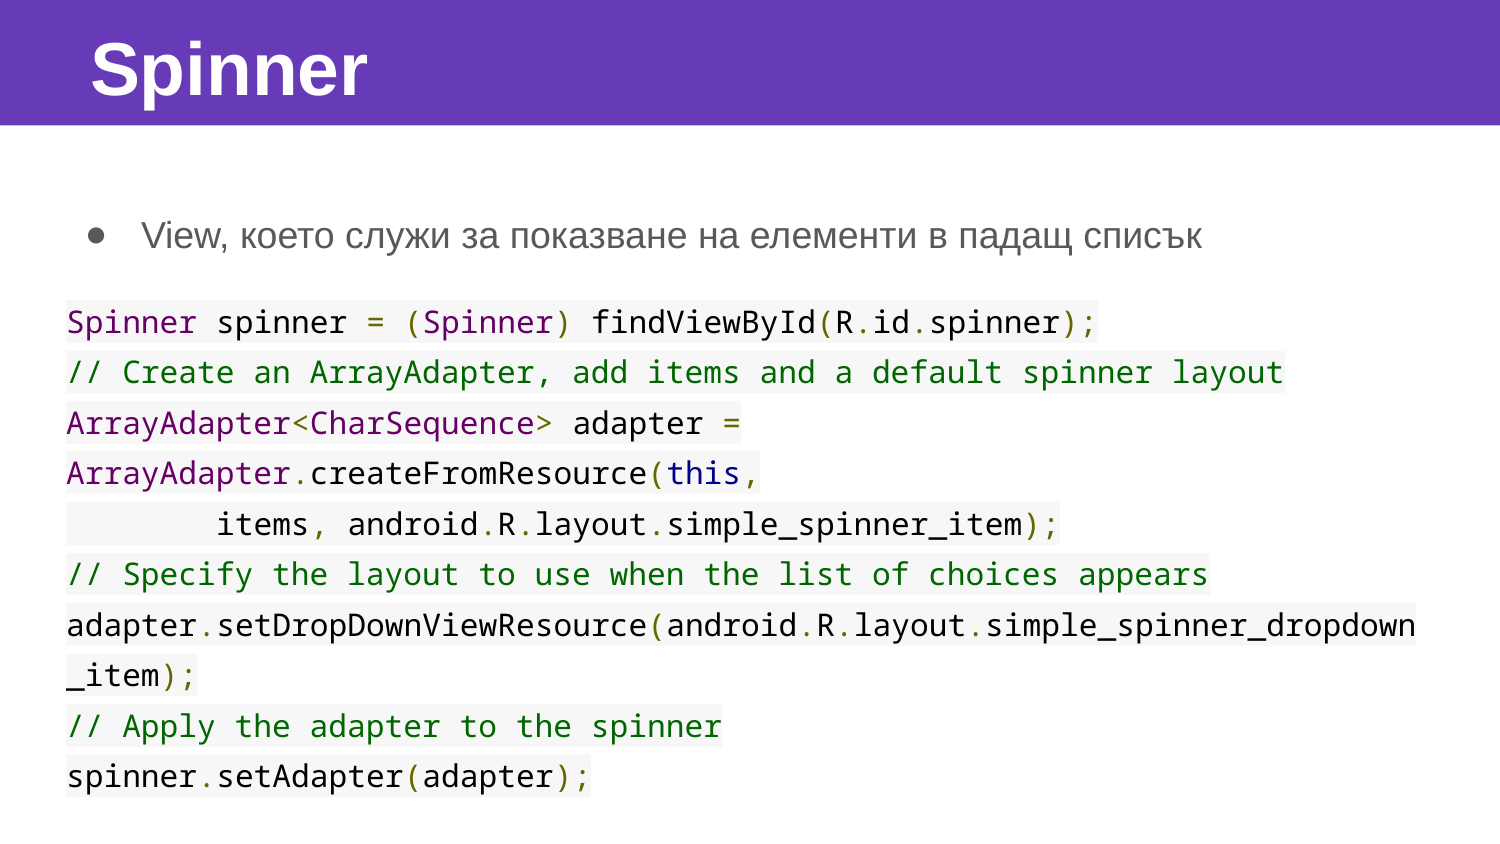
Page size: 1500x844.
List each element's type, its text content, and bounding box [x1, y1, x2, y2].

text_box Spinner [0, 4, 1117, 121]
list View, което служи за показване на елементи в падащ списък Spinner spinner = (Spinner) findViewById(R.id.spinner); // Create an ArrayAdapter, add items and a default spinner layout ArrayAdapter<CharSequence> adapter = ArrayAdapter.createFromResource(this, items, android.R.layout.simple_spinner_item); // Specify the layout to use when the list of choices appears adapter.setDropDownViewResource(android.R.layout.simple_spinner_dropdown_item); // Apply the adapter to the spinner spinner.setAdapter(adapter); [51, 189, 1449, 783]
text_box [0, 0, 1500, 126]
